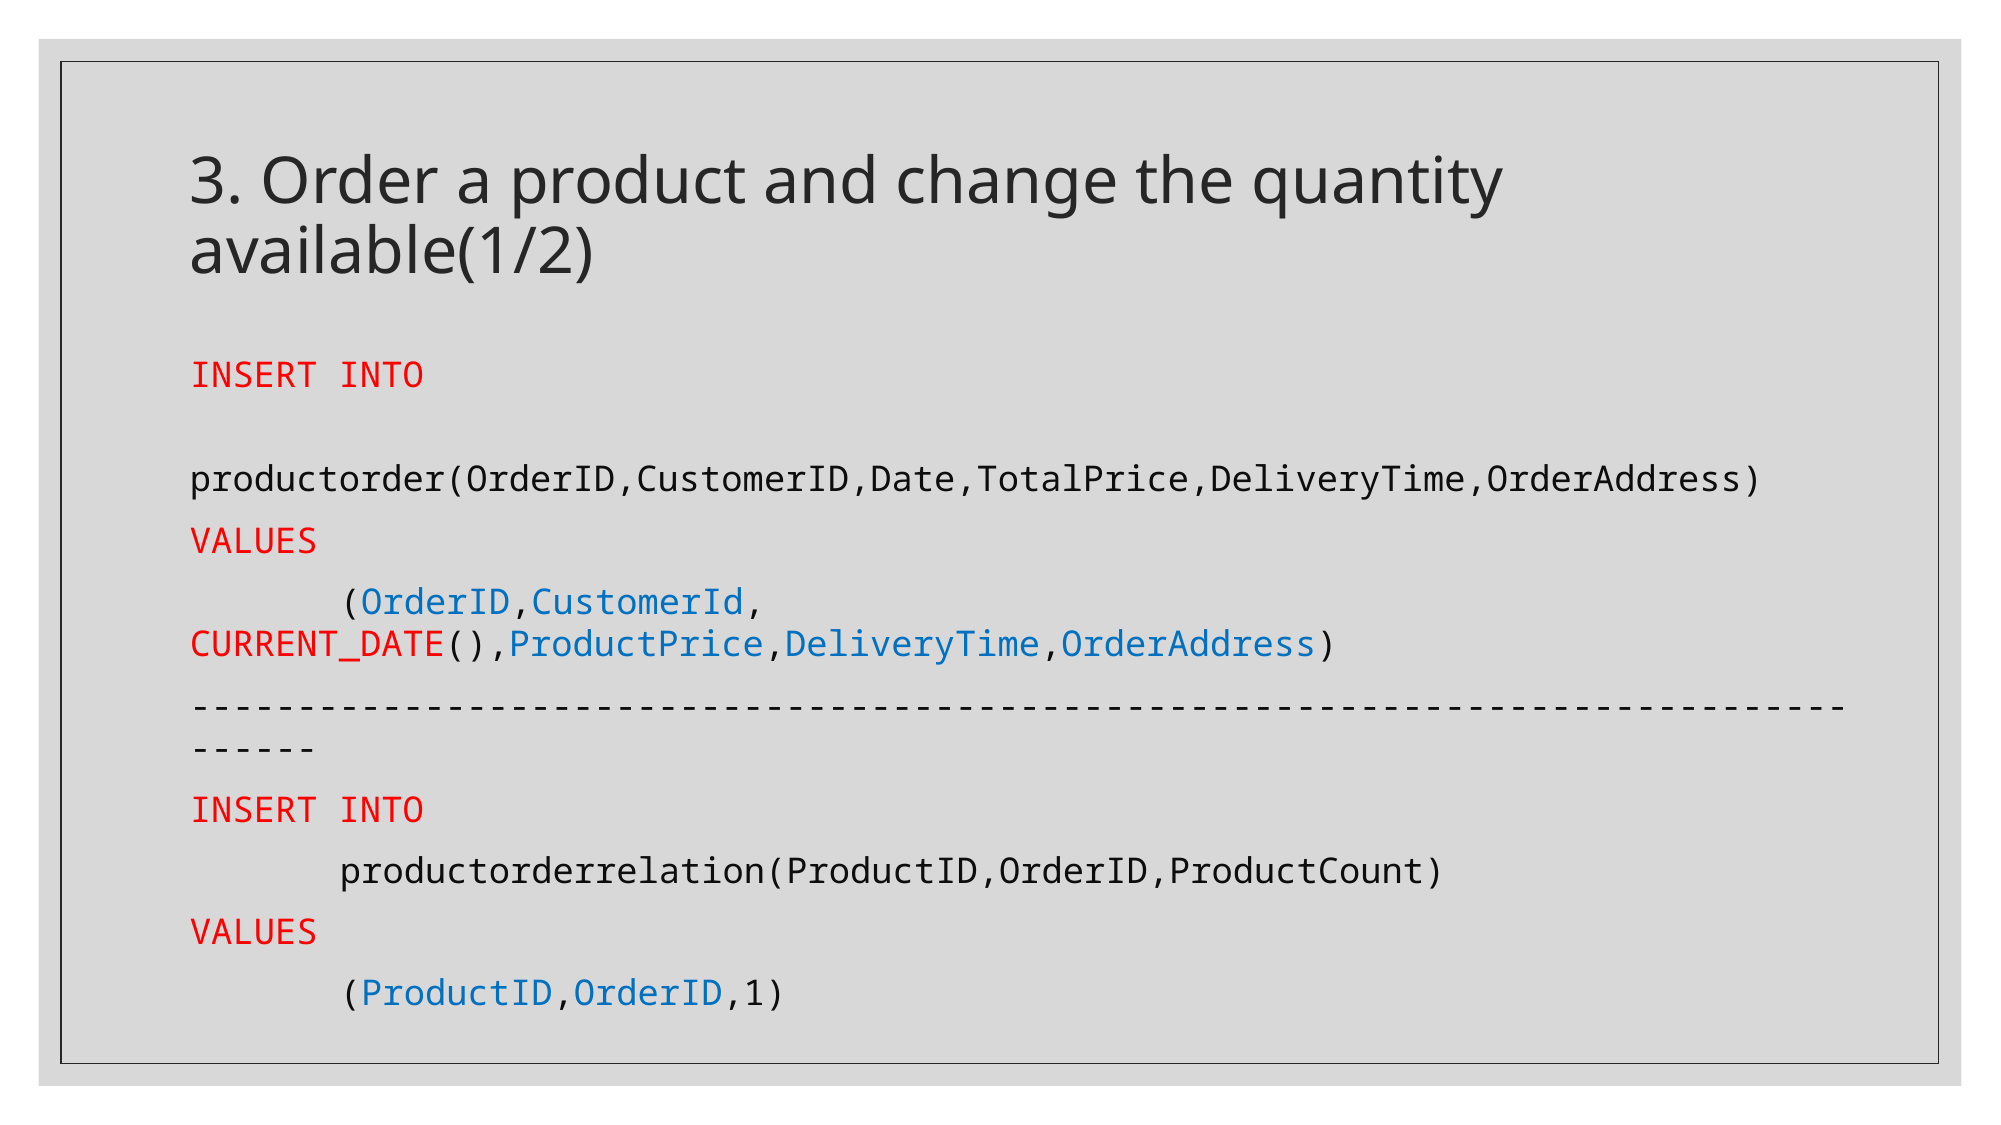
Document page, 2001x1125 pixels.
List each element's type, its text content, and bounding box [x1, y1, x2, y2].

list INSERT INTO productorder(OrderID,CustomerID,Date,TotalPrice,DeliveryTime,OrderAddress) VALUES (OrderID,CustomerId, CURRENT_DATE(),ProductPrice,DeliveryTime,OrderAddress) ------------------------------------------------------------------------------------ INSERT INTO productorderrelation(ProductID,OrderID,ProductCount) VALUES (ProductID,OrderID,1) [174, 345, 1865, 1018]
title 3. Order a product and change the quantity available(1/2) [174, 105, 1825, 331]
